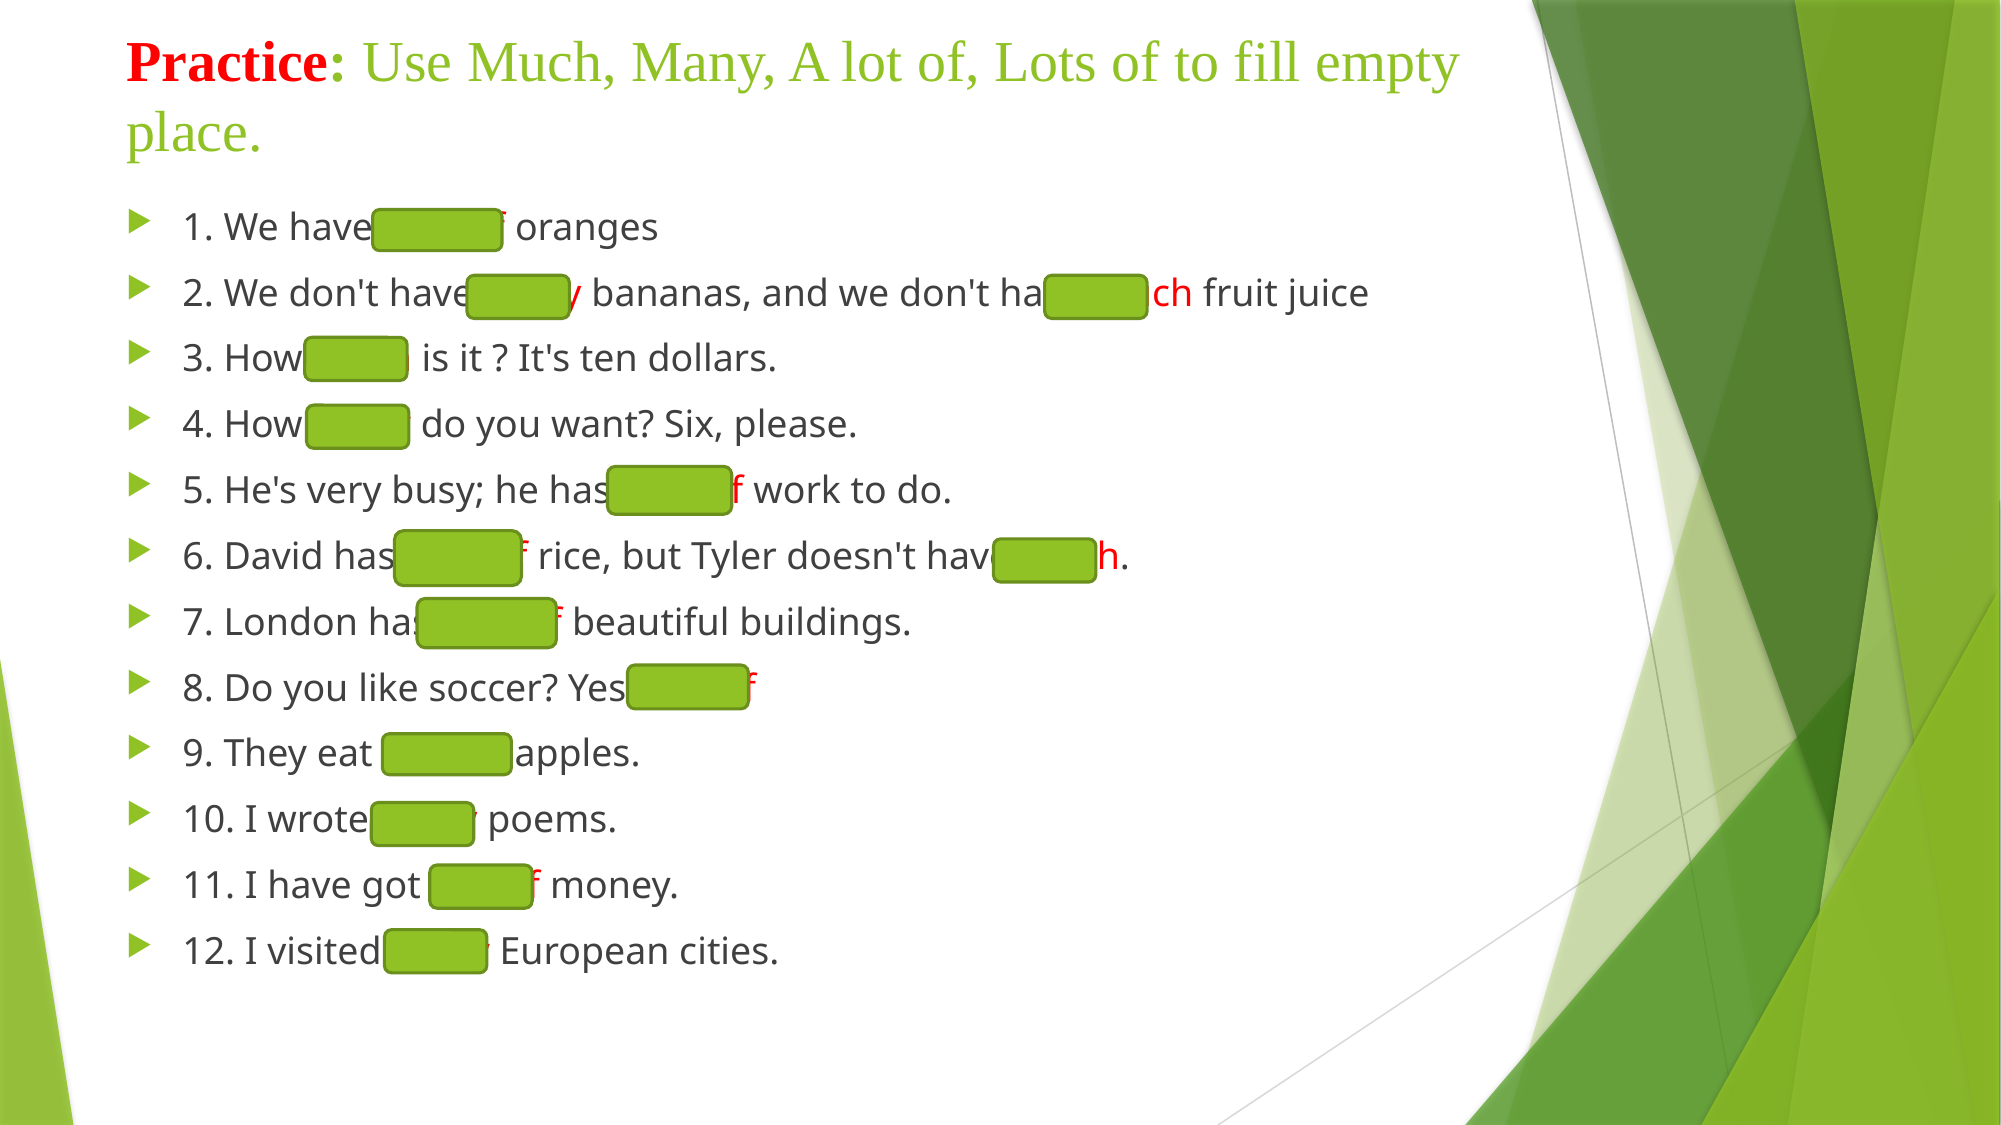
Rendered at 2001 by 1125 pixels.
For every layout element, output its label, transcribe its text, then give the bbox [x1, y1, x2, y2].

text_box [304, 403, 411, 450]
text_box [1043, 273, 1149, 321]
list 1. We have a lot of oranges 2. We don't have many bananas, and we don't have much fruit juice 3. How much is it ? It's ten dollars. 4. How many do you want? Six, please. 5. He's very busy; he has a lot of work to do. 6. David has a lot of rice, but Tyler doesn't have much. 7. London has a lot of beautiful buildings. 8. Do you like soccer? Yes, lots of 9. They eat a lot of apples. 10. I wrote many poems. 11. I have got lots of money. 12. I visited many European cities. [111, 195, 1522, 1125]
text_box [392, 529, 524, 588]
text_box [428, 863, 534, 910]
text_box [369, 800, 476, 848]
title Practice: Use Much, Many, A lot of, Lots of to fill empty place. [111, 15, 1522, 171]
text_box [380, 732, 513, 777]
text_box [415, 596, 558, 650]
text_box [382, 928, 489, 975]
text_box [991, 537, 1098, 584]
text_box [303, 335, 409, 383]
text_box [605, 464, 734, 516]
text_box [371, 207, 504, 253]
text_box [465, 273, 571, 321]
text_box [625, 663, 750, 711]
